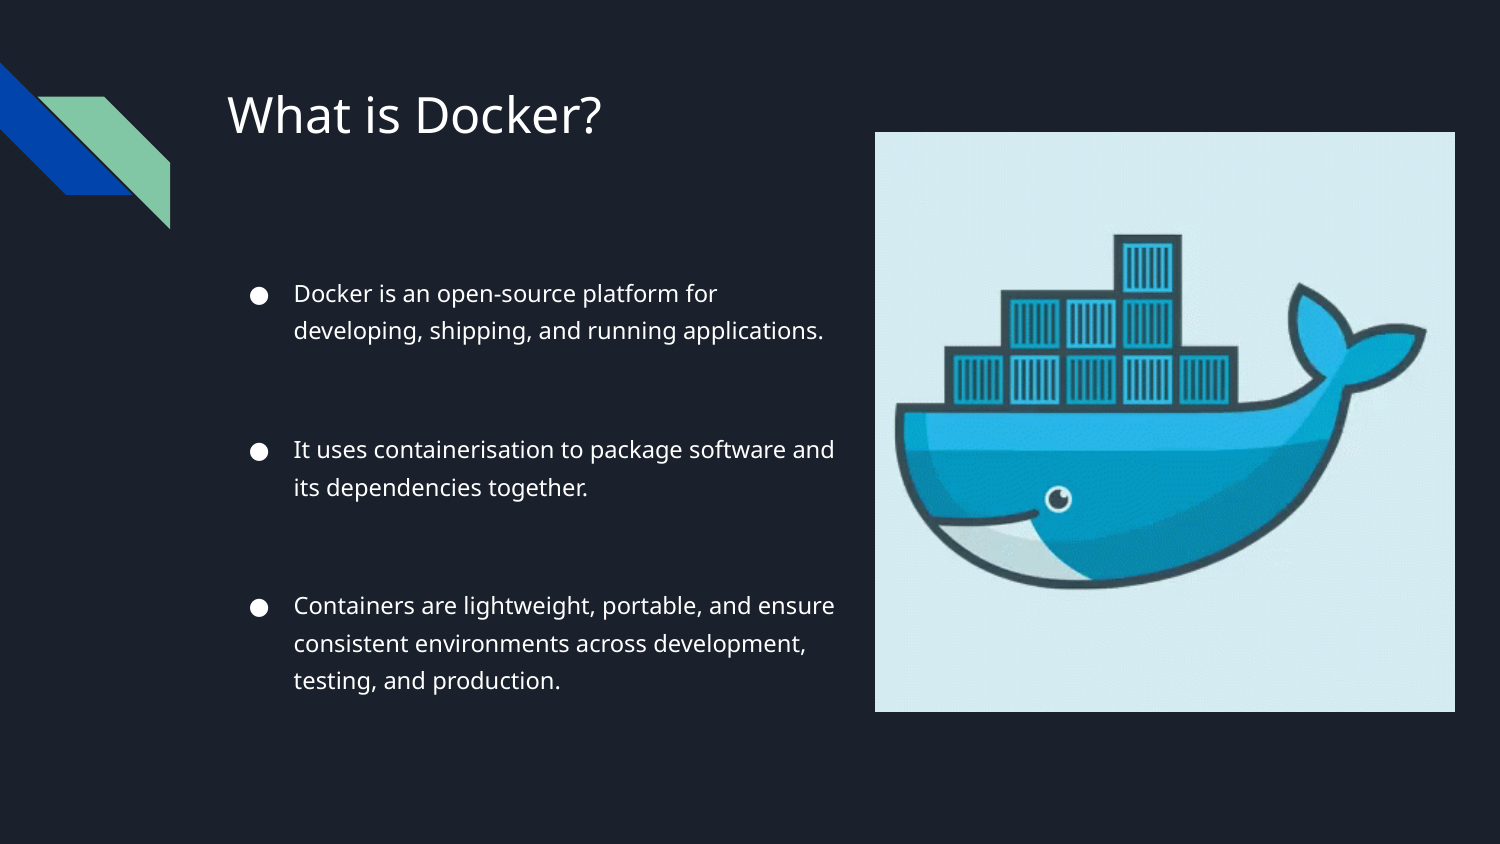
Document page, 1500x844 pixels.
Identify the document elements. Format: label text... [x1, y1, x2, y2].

list Docker is an open-source platform for developing, shipping, and running applications. It uses containerisation to package software and its dependencies together. Containers are lightweight, portable, and ensure consistent environments across development, testing, and production. [212, 257, 852, 735]
picture [874, 131, 1455, 712]
title What is Docker? [212, 64, 1368, 215]
